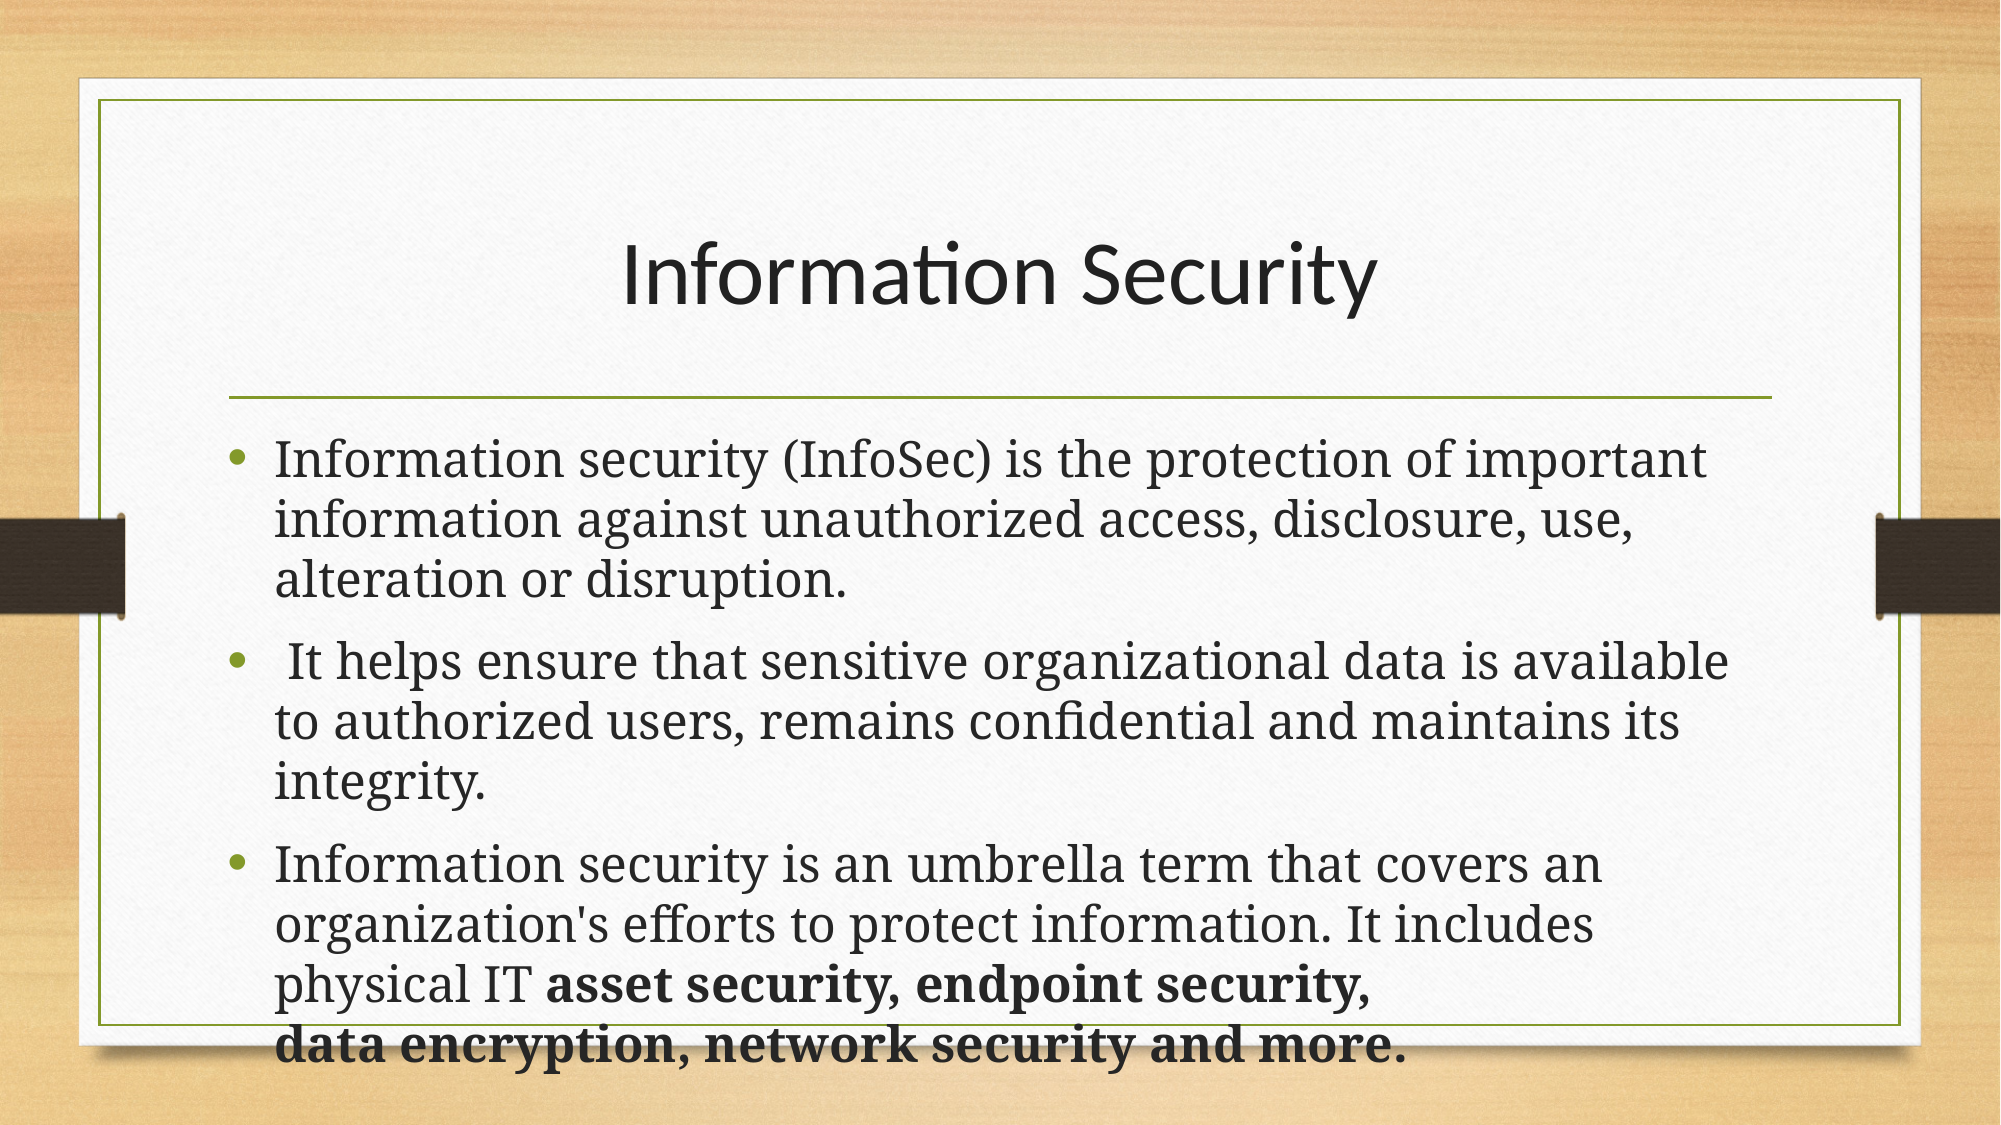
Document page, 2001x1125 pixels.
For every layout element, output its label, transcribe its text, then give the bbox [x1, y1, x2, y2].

list Information security (InfoSec) is the protection of important information against unauthorized access, disclosure, use, alteration or disruption. It helps ensure that sensitive organizational data is available to authorized users, remains confidential and maintains its integrity. Information security is an umbrella term that covers an organization's efforts to protect information. It includes physical IT asset security, endpoint security, data encryption, network security and more. [212, 419, 1788, 964]
title Information Security [212, 161, 1788, 375]
picture [0, 0, 2001, 1125]
